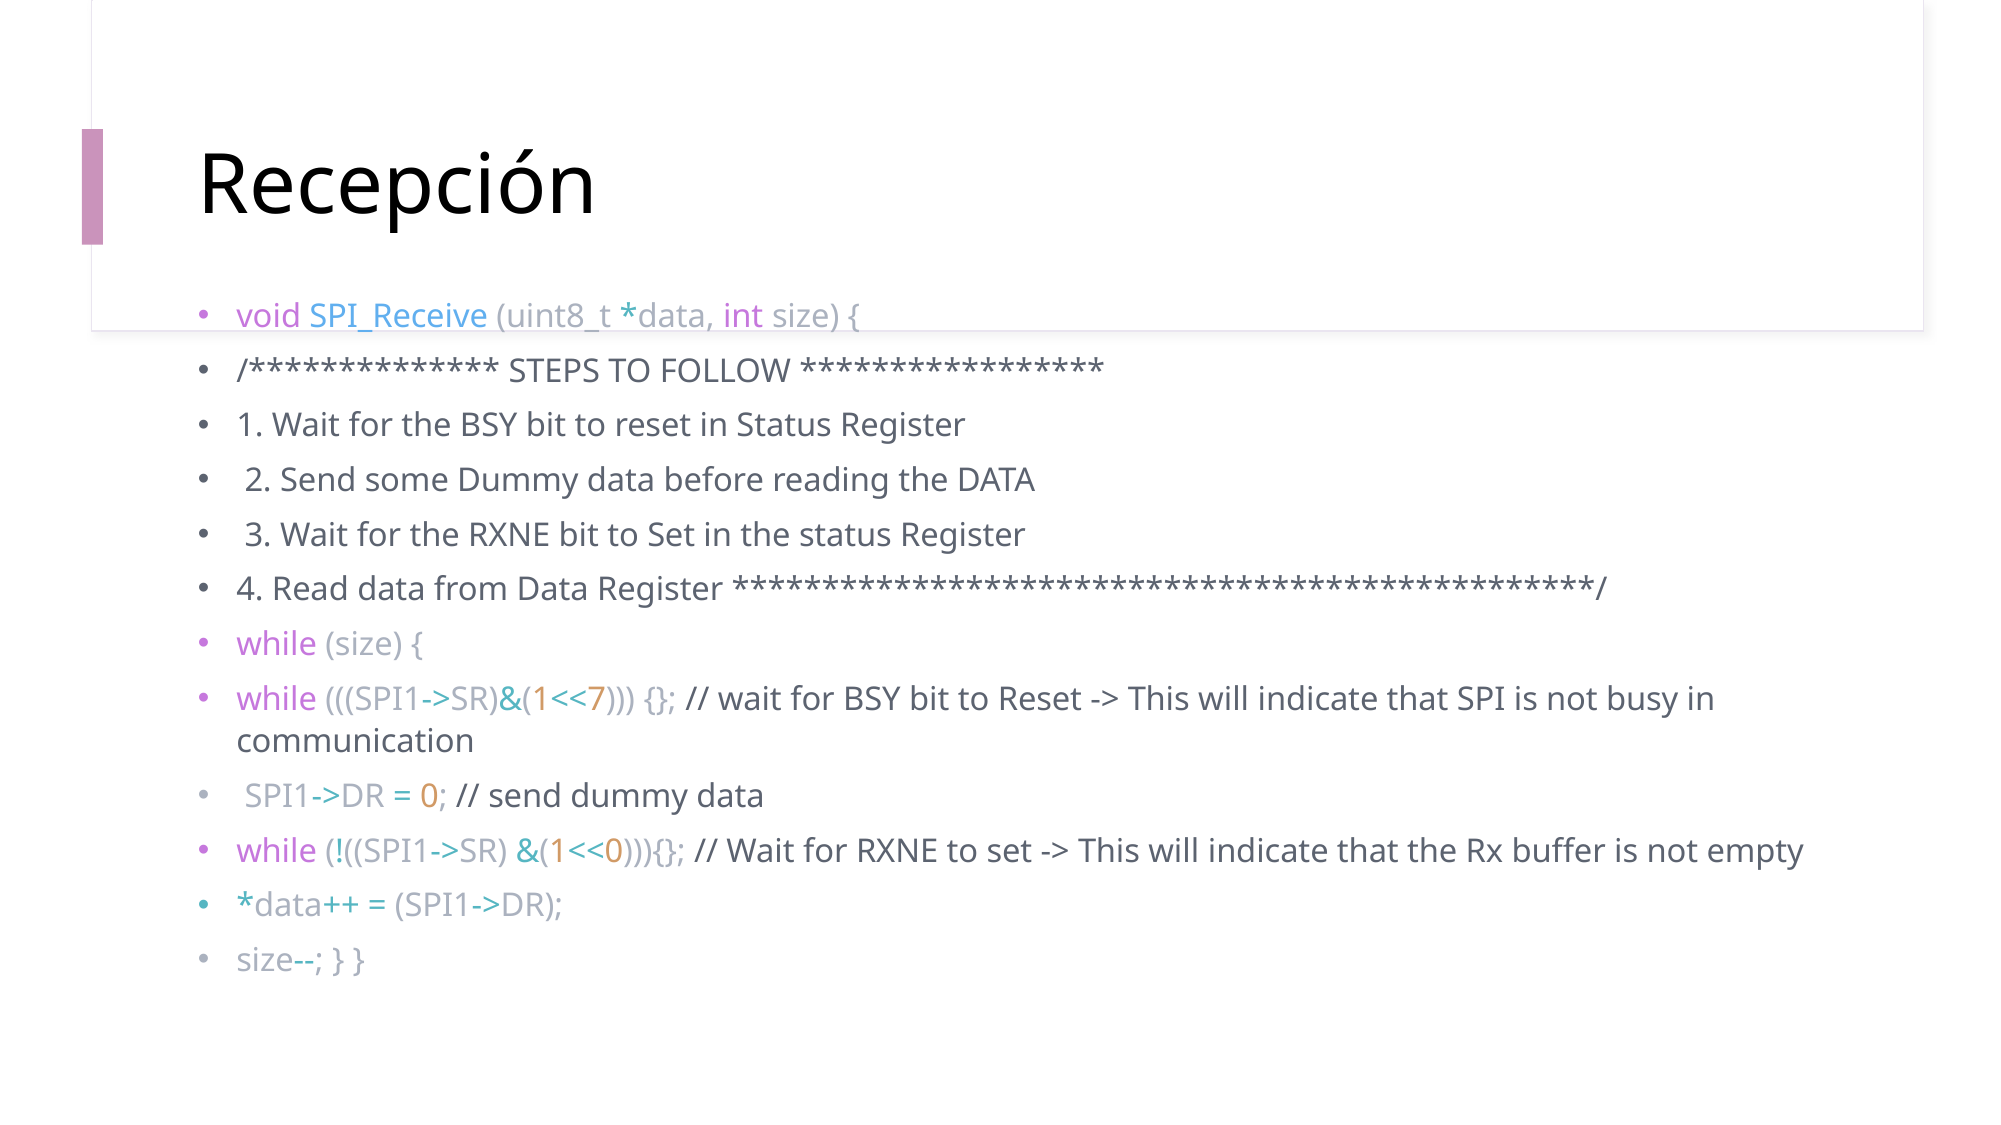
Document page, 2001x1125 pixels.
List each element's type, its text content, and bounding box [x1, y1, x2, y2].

list void SPI_Receive (uint8_t *data, int size) { /************** STEPS TO FOLLOW ***************** 1. Wait for the BSY bit to reset in Status Register 2. Send some Dummy data before reading the DATA 3. Wait for the RXNE bit to Set in the status Register 4. Read data from Data Register ************************************************/ while (size) { while (((SPI1->SR)&(1<<7))) {}; // wait for BSY bit to Reset -> This will indicate that SPI is not busy in communication SPI1->DR = 0; // send dummy data while (!((SPI1->SR) &(1<<0))){}; // Wait for RXNE to set -> This will indicate that the Rx buffer is not empty *data++ = (SPI1->DR); size--; } } [183, 283, 1851, 1013]
title Recepción [183, 90, 1851, 283]
